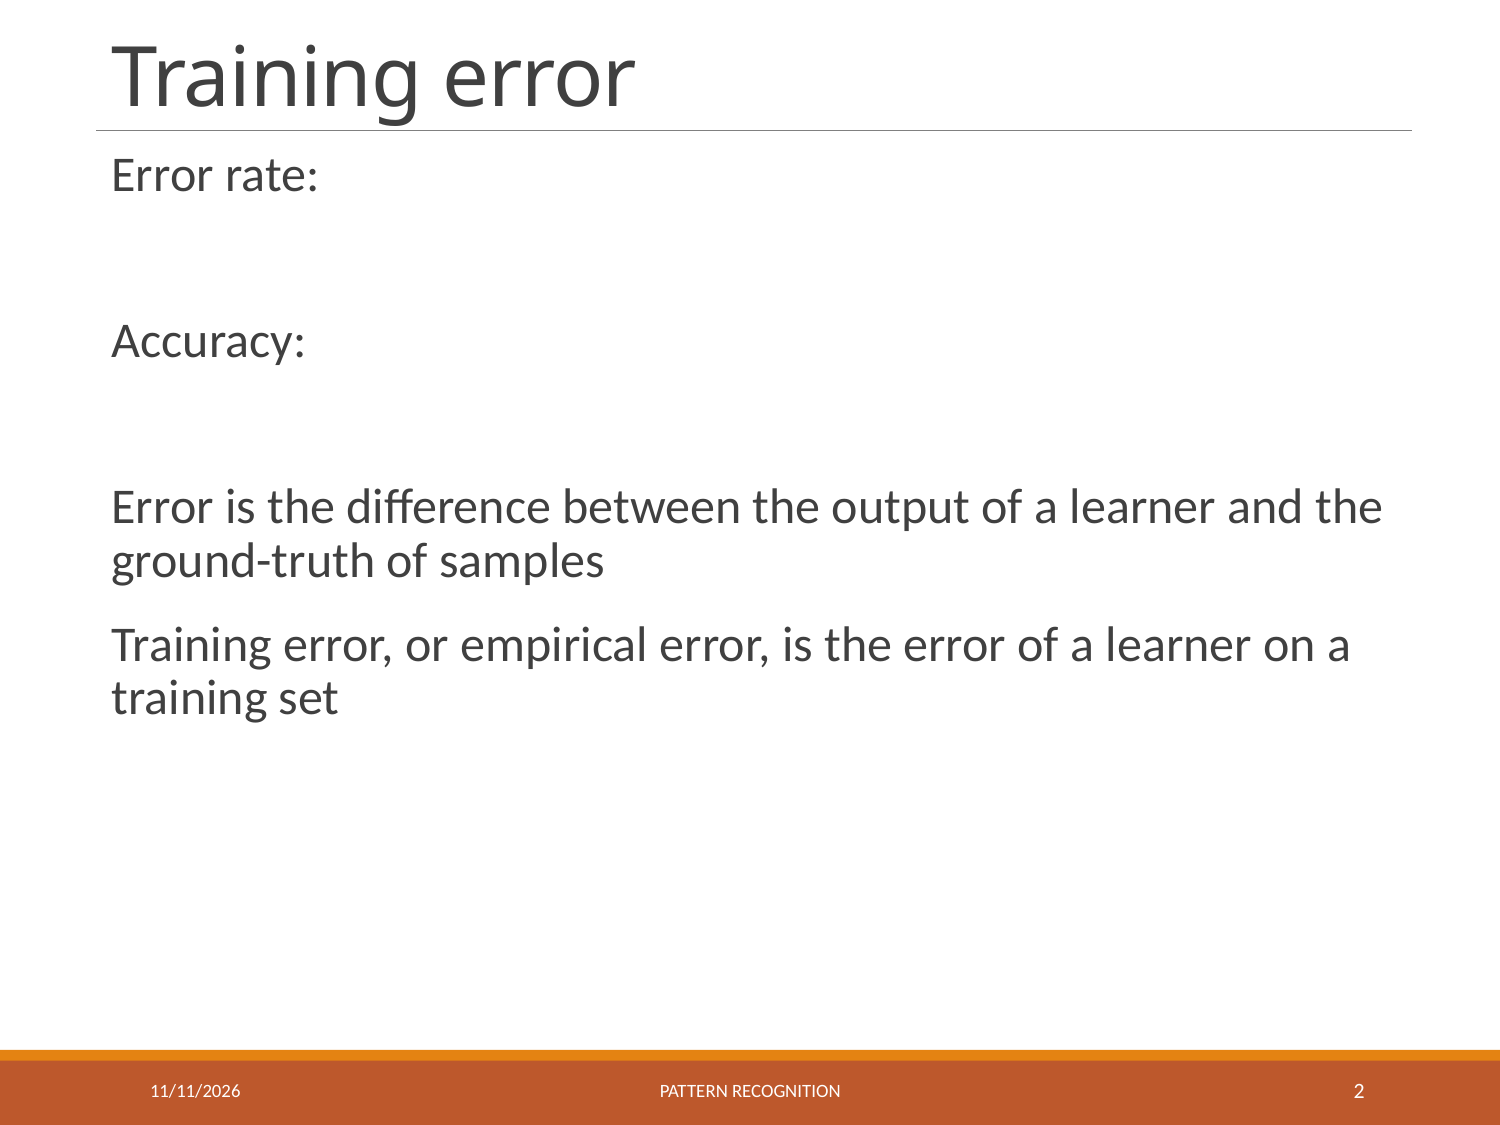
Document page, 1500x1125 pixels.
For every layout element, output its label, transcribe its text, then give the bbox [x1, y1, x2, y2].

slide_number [135, 1059, 440, 1120]
slide_number 2 [1218, 1059, 1380, 1120]
footer Pattern recognition [453, 1059, 1047, 1120]
title Training error [96, 19, 1413, 131]
